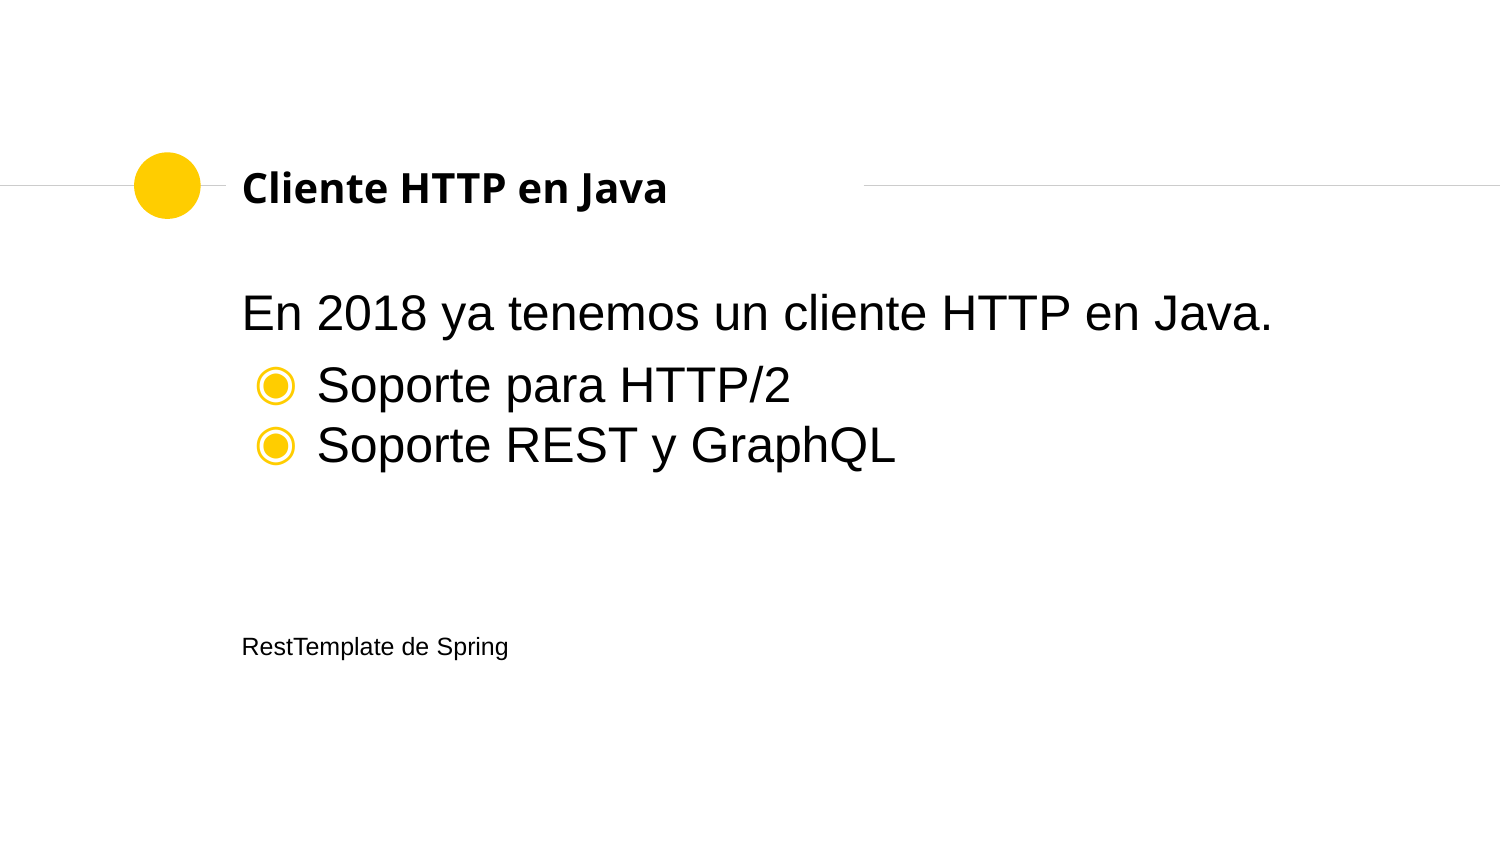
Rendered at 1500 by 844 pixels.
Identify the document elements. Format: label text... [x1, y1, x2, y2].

title Cliente HTTP en Java [226, 151, 863, 223]
list En 2018 ya tenemos un cliente HTTP en Java. Soporte para HTTP/2 Soporte REST y GraphQL RestTemplate de Spring [226, 265, 1344, 776]
